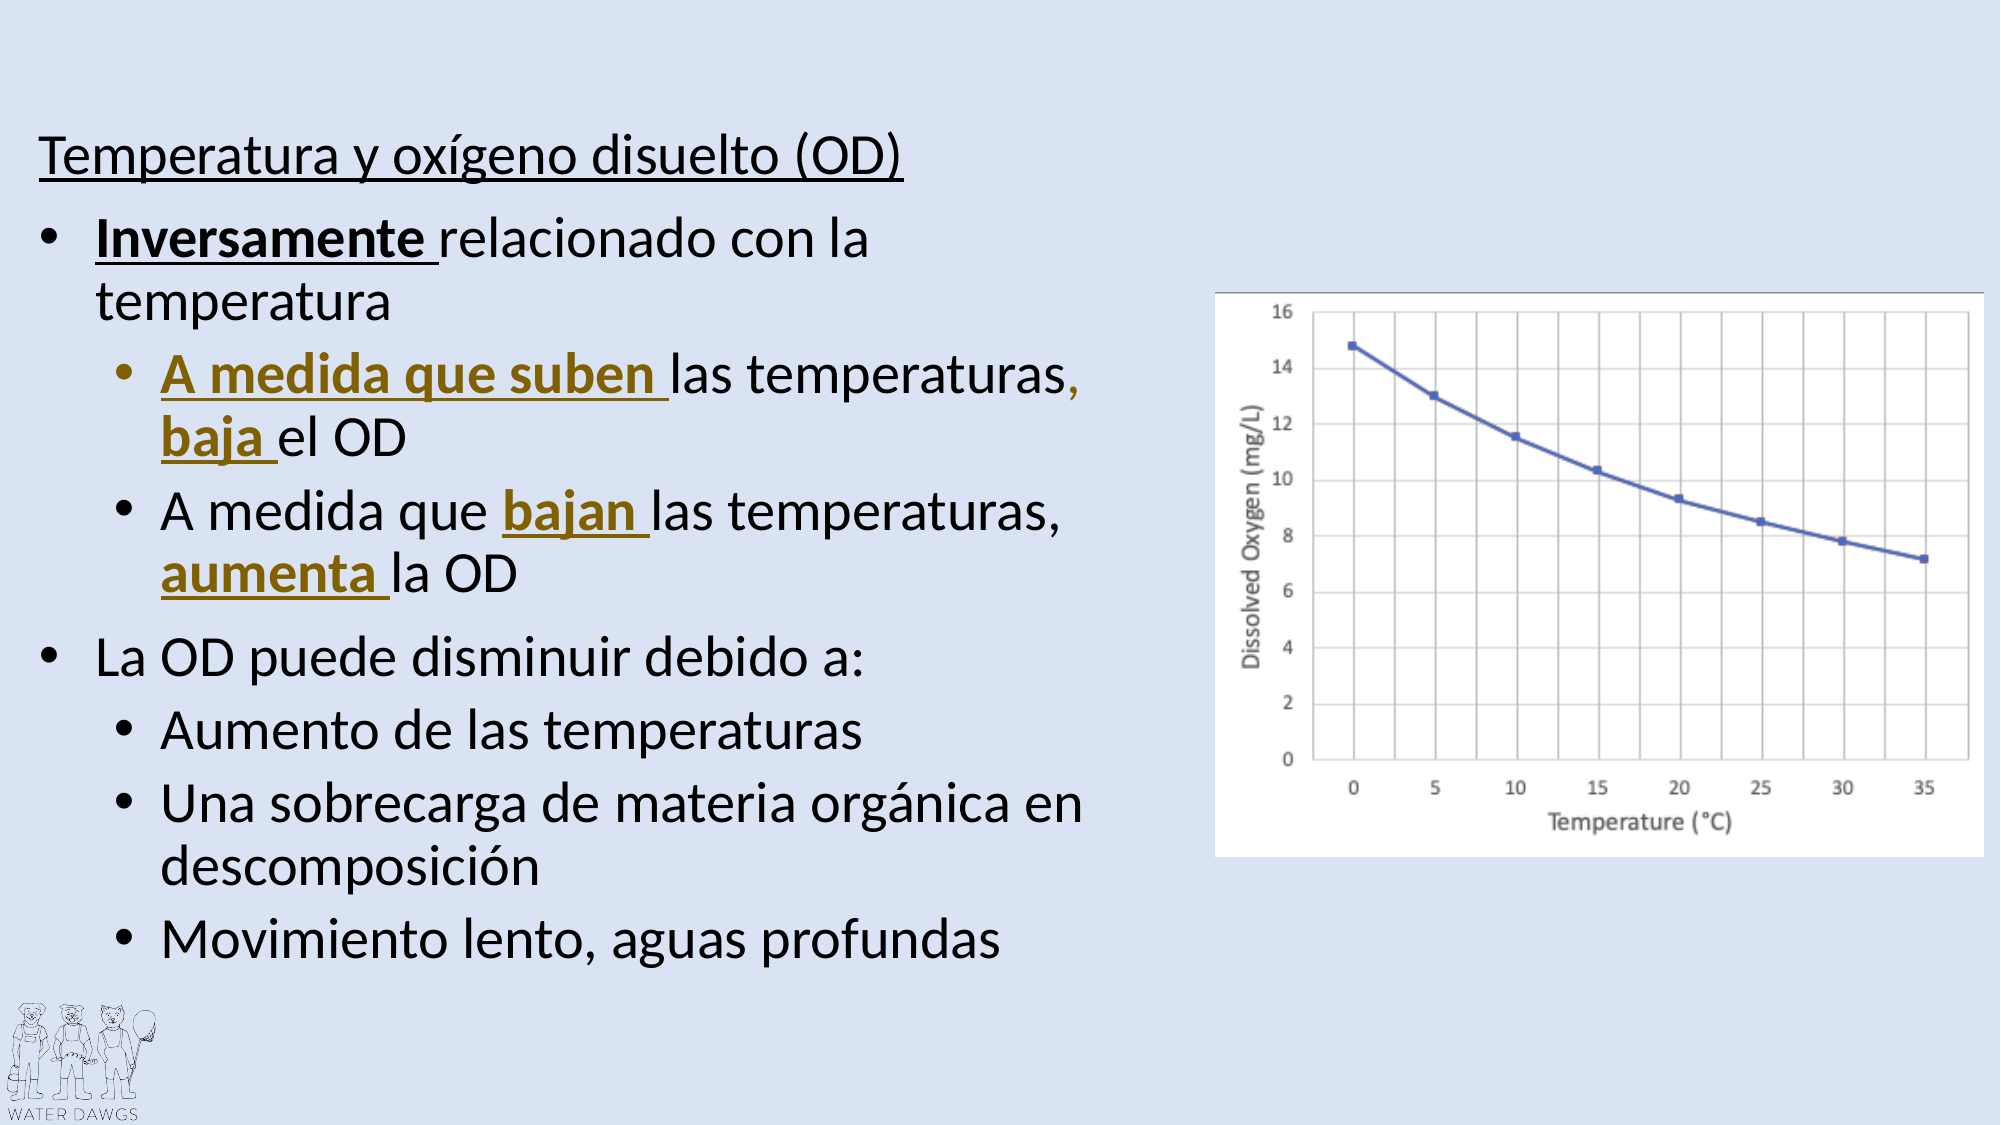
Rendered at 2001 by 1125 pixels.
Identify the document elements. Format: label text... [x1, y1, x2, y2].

picture [0, 967, 172, 1125]
picture [1215, 292, 1984, 857]
list Temperatura y oxígeno disuelto (OD) Inversamente relacionado con la temperatura A medida que suben las temperaturas, baja el OD A medida que bajan las temperaturas, aumenta la OD La OD puede disminuir debido a: Aumento de las temperaturas Una sobrecarga de materia orgánica en descomposición Movimiento lento, aguas profundas [23, 116, 1185, 1032]
